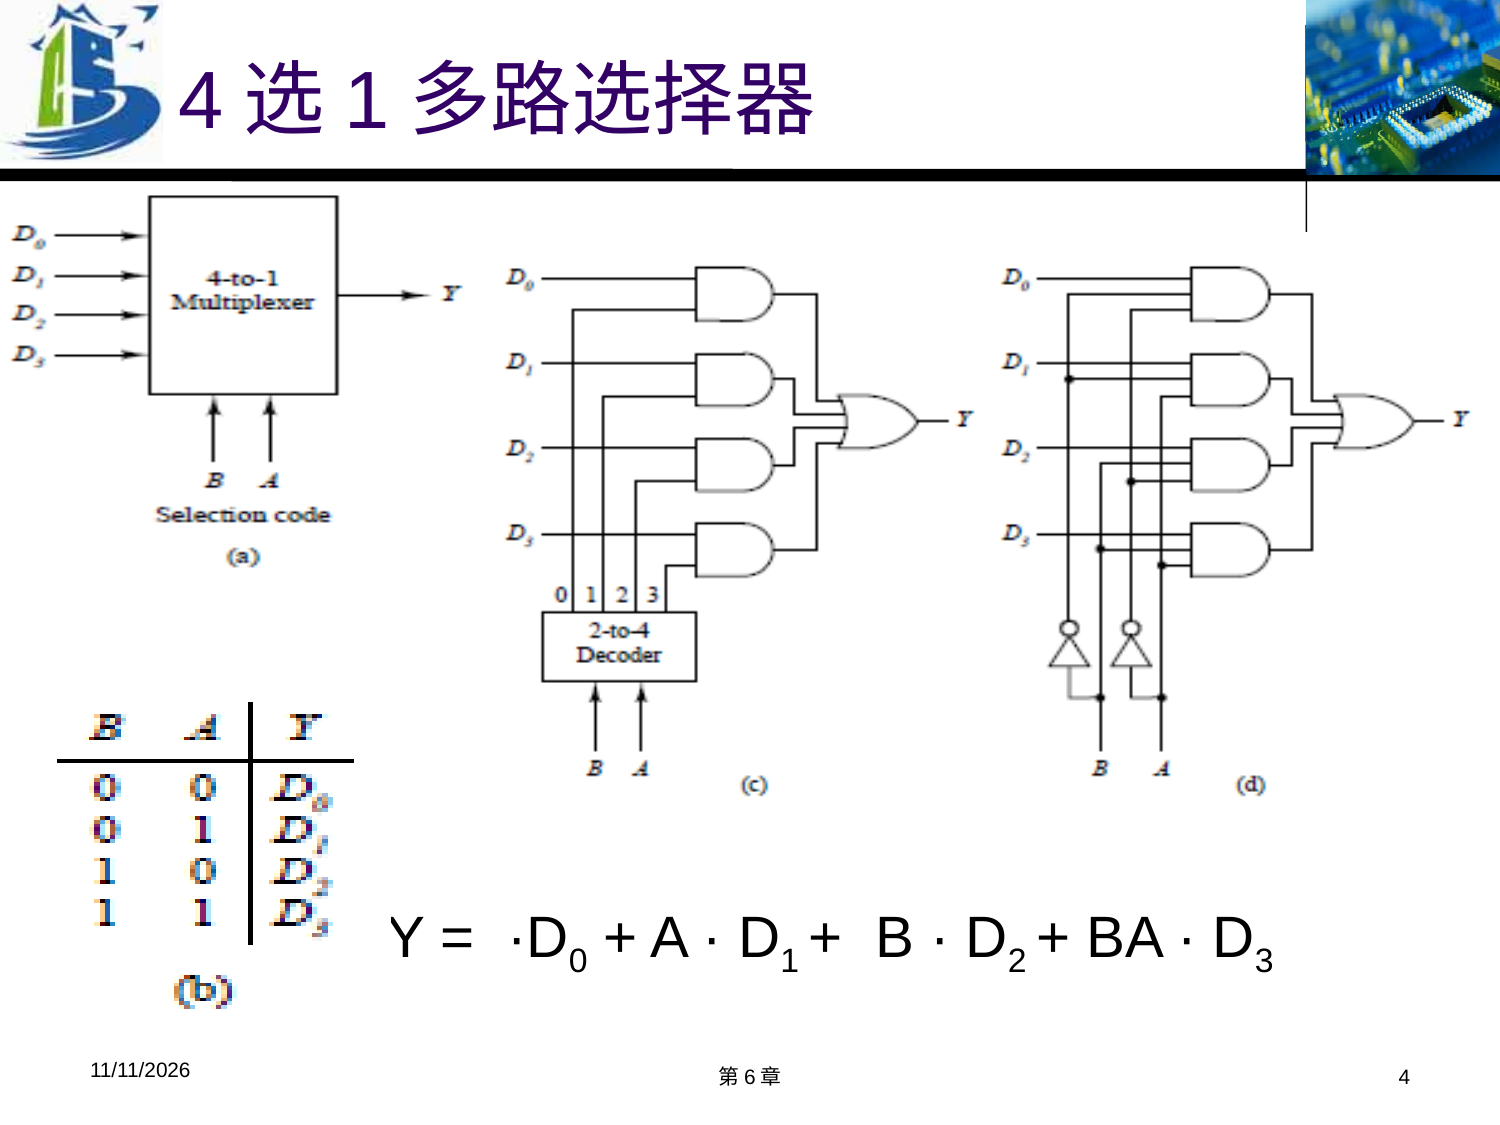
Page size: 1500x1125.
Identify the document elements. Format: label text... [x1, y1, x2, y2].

slide_number 4 [1074, 1055, 1426, 1101]
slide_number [74, 1048, 426, 1101]
picture [1306, 0, 1500, 175]
title 4选1多路选择器 [164, 30, 1297, 153]
picture [490, 232, 1495, 812]
picture [8, 194, 485, 591]
picture [0, 0, 163, 163]
picture [45, 648, 392, 1049]
footer 第6章 [512, 1055, 988, 1101]
